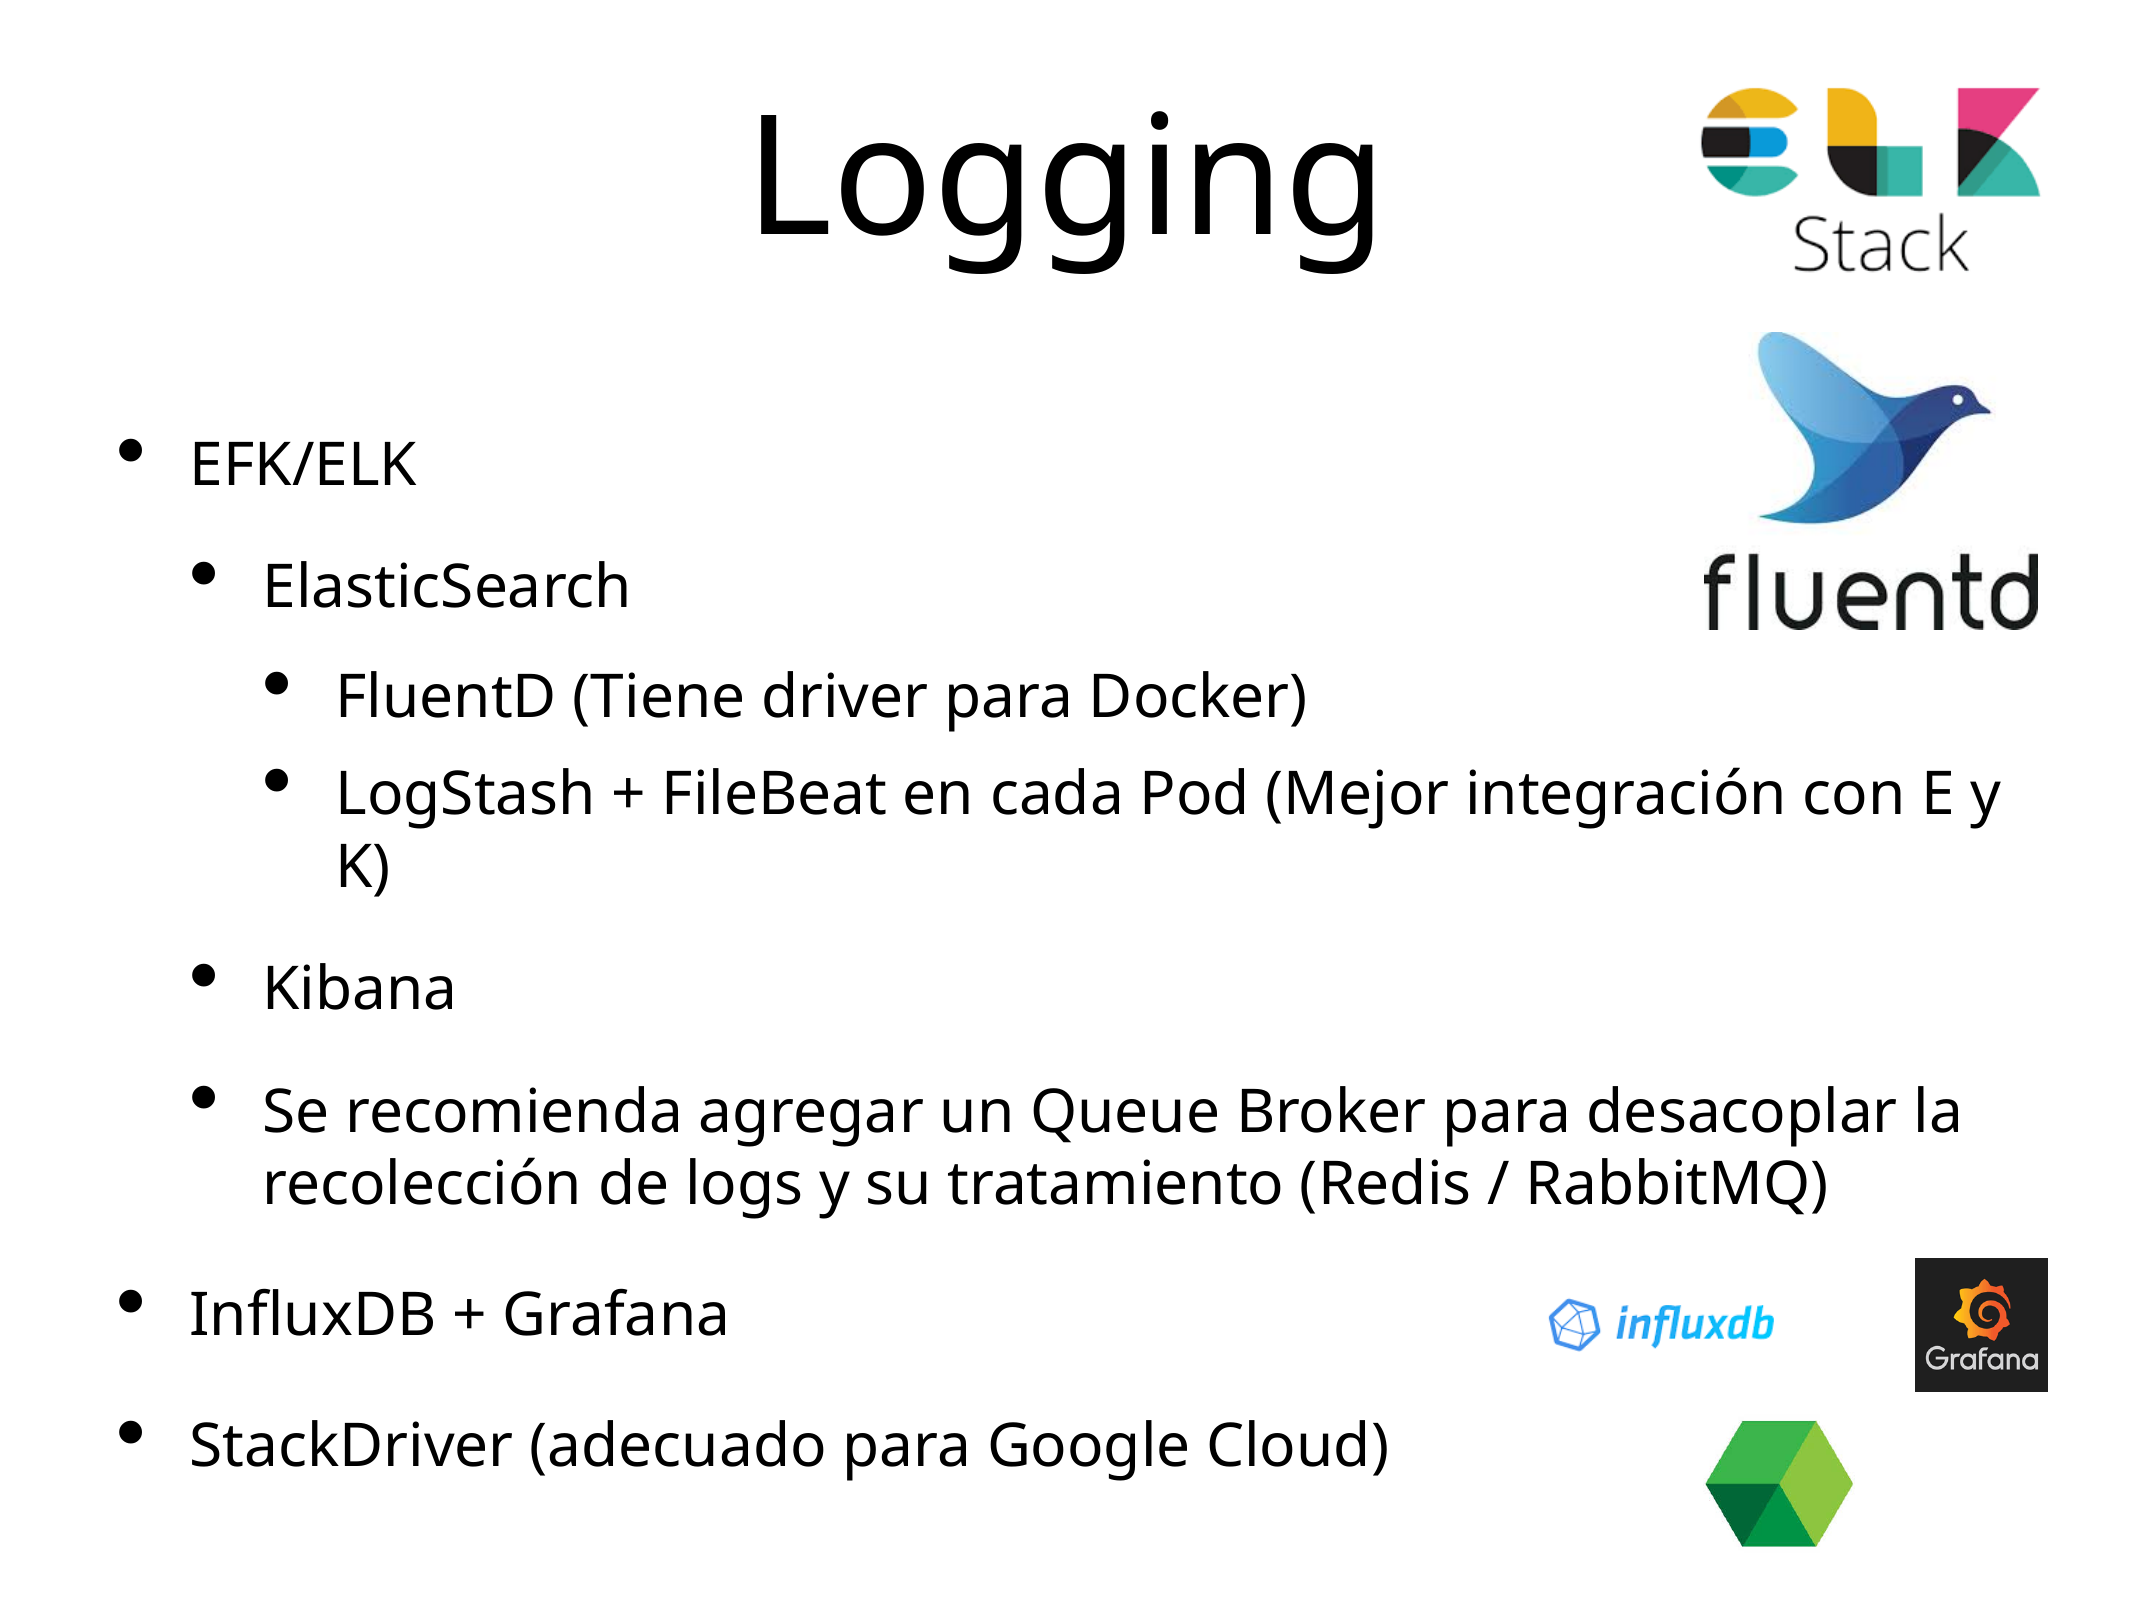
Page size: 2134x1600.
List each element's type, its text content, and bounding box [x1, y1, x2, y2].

picture [1441, 1243, 1881, 1566]
picture [1683, 25, 2059, 324]
list EFK/ELK ElasticSearch FluentD (Tiene driver para Docker) LogStash + FileBeat en cada Pod (Mejor integración con E y K) Kibana Se recomienda agregar un Queue Broker para desacoplar la recolección de logs y su tratamiento (Redis / RabbitMQ) InfluxDB + Grafana StackDriver (adecuado para Google Cloud) [107, 379, 2068, 1524]
picture [1915, 1258, 2049, 1392]
title Logging [155, 41, 1683, 296]
picture [1704, 332, 2038, 630]
